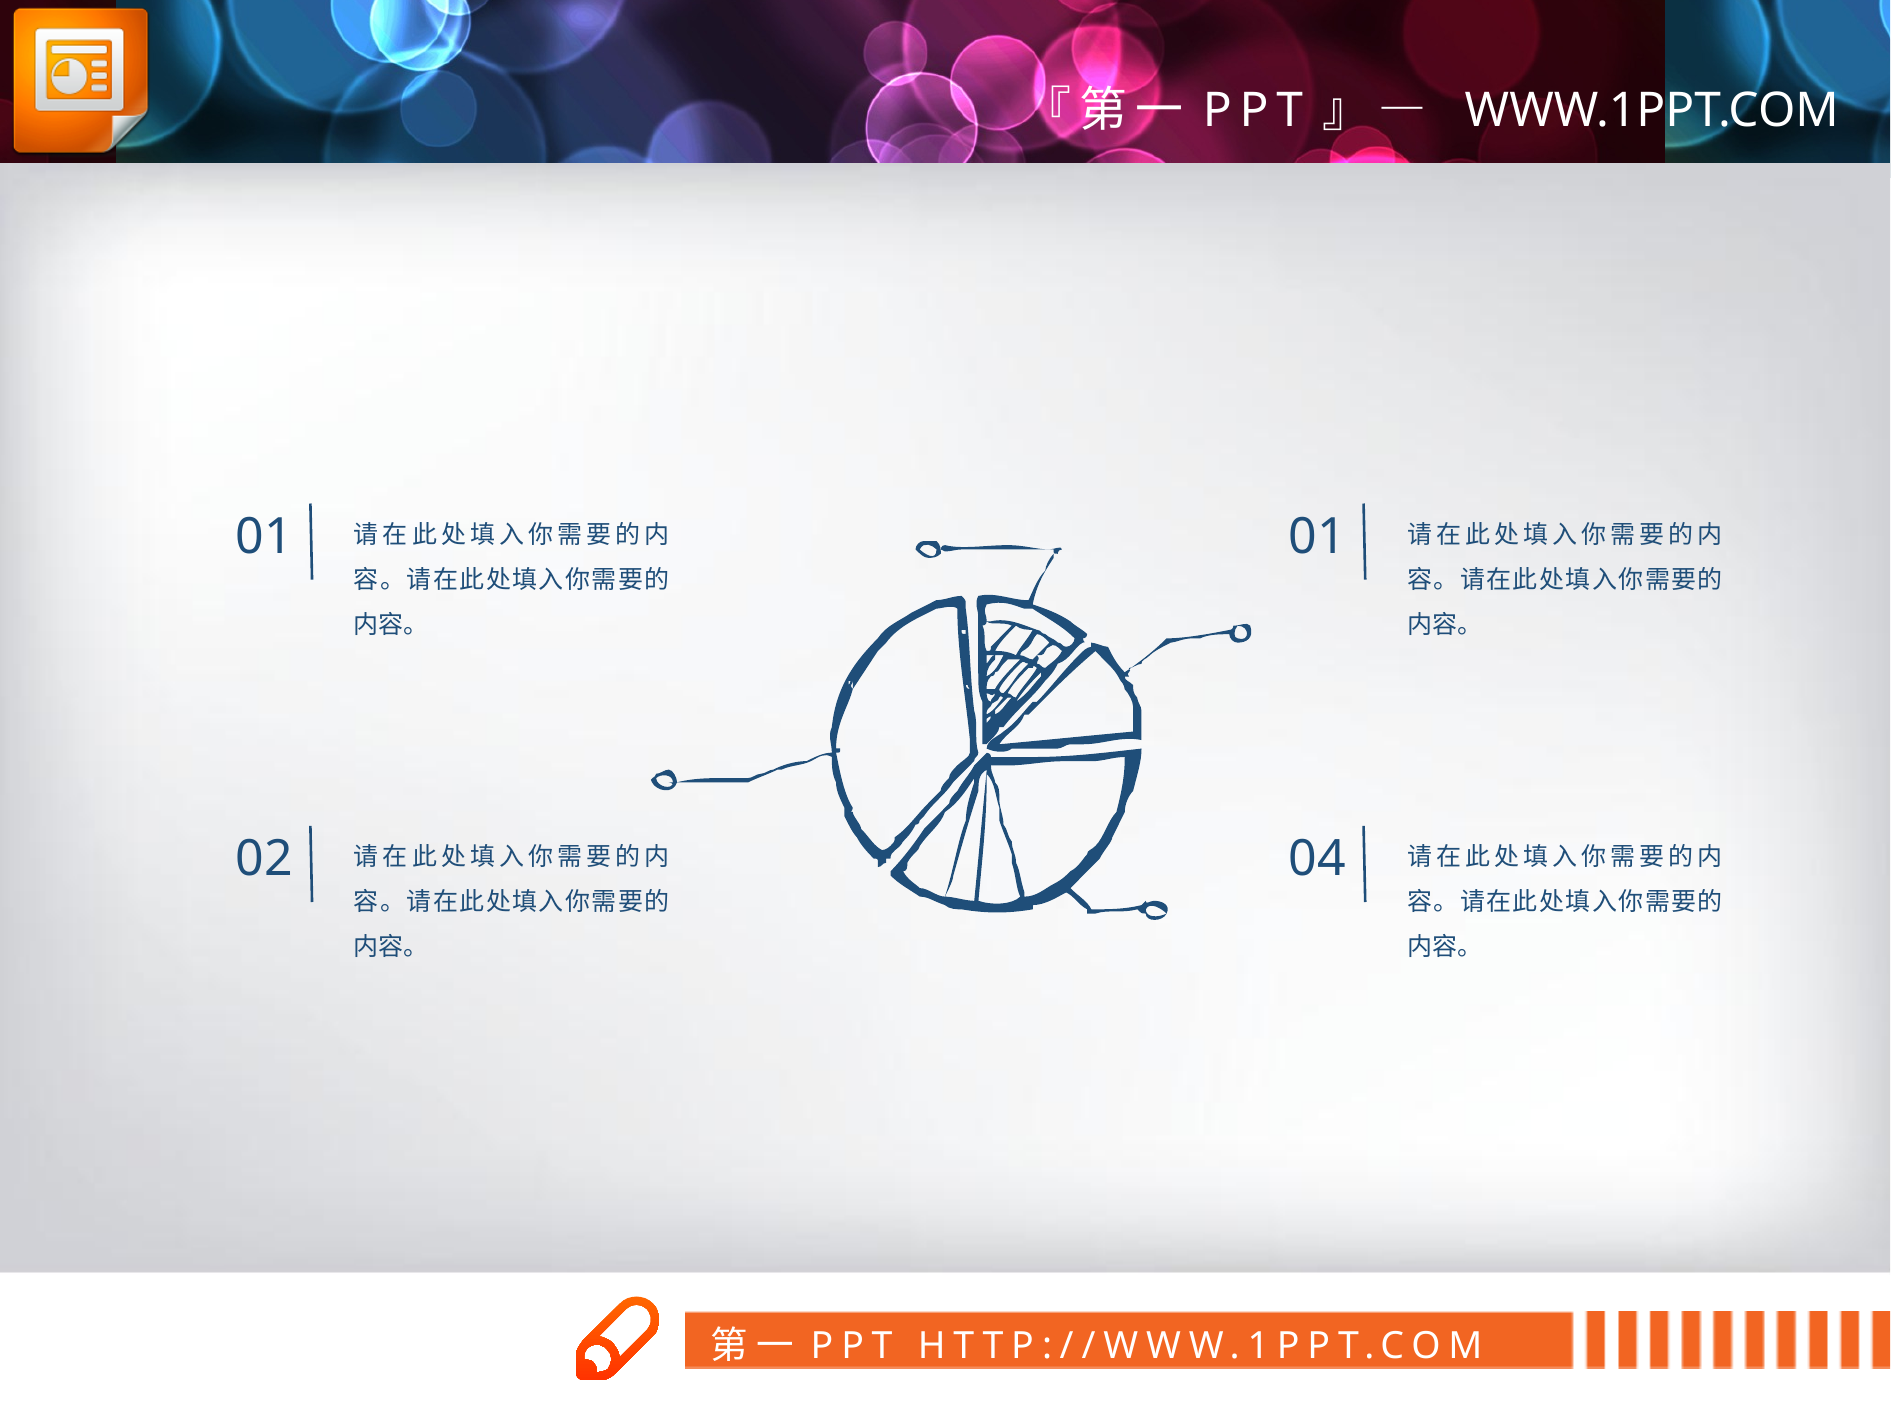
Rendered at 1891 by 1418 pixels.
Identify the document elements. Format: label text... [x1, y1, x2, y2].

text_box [647, 540, 1255, 923]
picture [685, 1311, 1891, 1369]
text_box 04 [1268, 818, 1368, 894]
picture [0, 0, 1891, 1275]
text_box 01 [214, 496, 314, 571]
text_box 请在此处填入你需要的内容。请在此处填入你需要的内容。 [1392, 496, 1738, 646]
text_box 01 [1268, 496, 1368, 571]
text_box 请在此处填入你需要的内容。请在此处填入你需要的内容。 [1392, 818, 1738, 968]
text_box 请在此处填入你需要的内容。请在此处填入你需要的内容。 [339, 496, 685, 646]
text_box 02 [214, 818, 314, 894]
text_box 请在此处填入你需要的内容。请在此处填入你需要的内容。 [339, 818, 685, 968]
